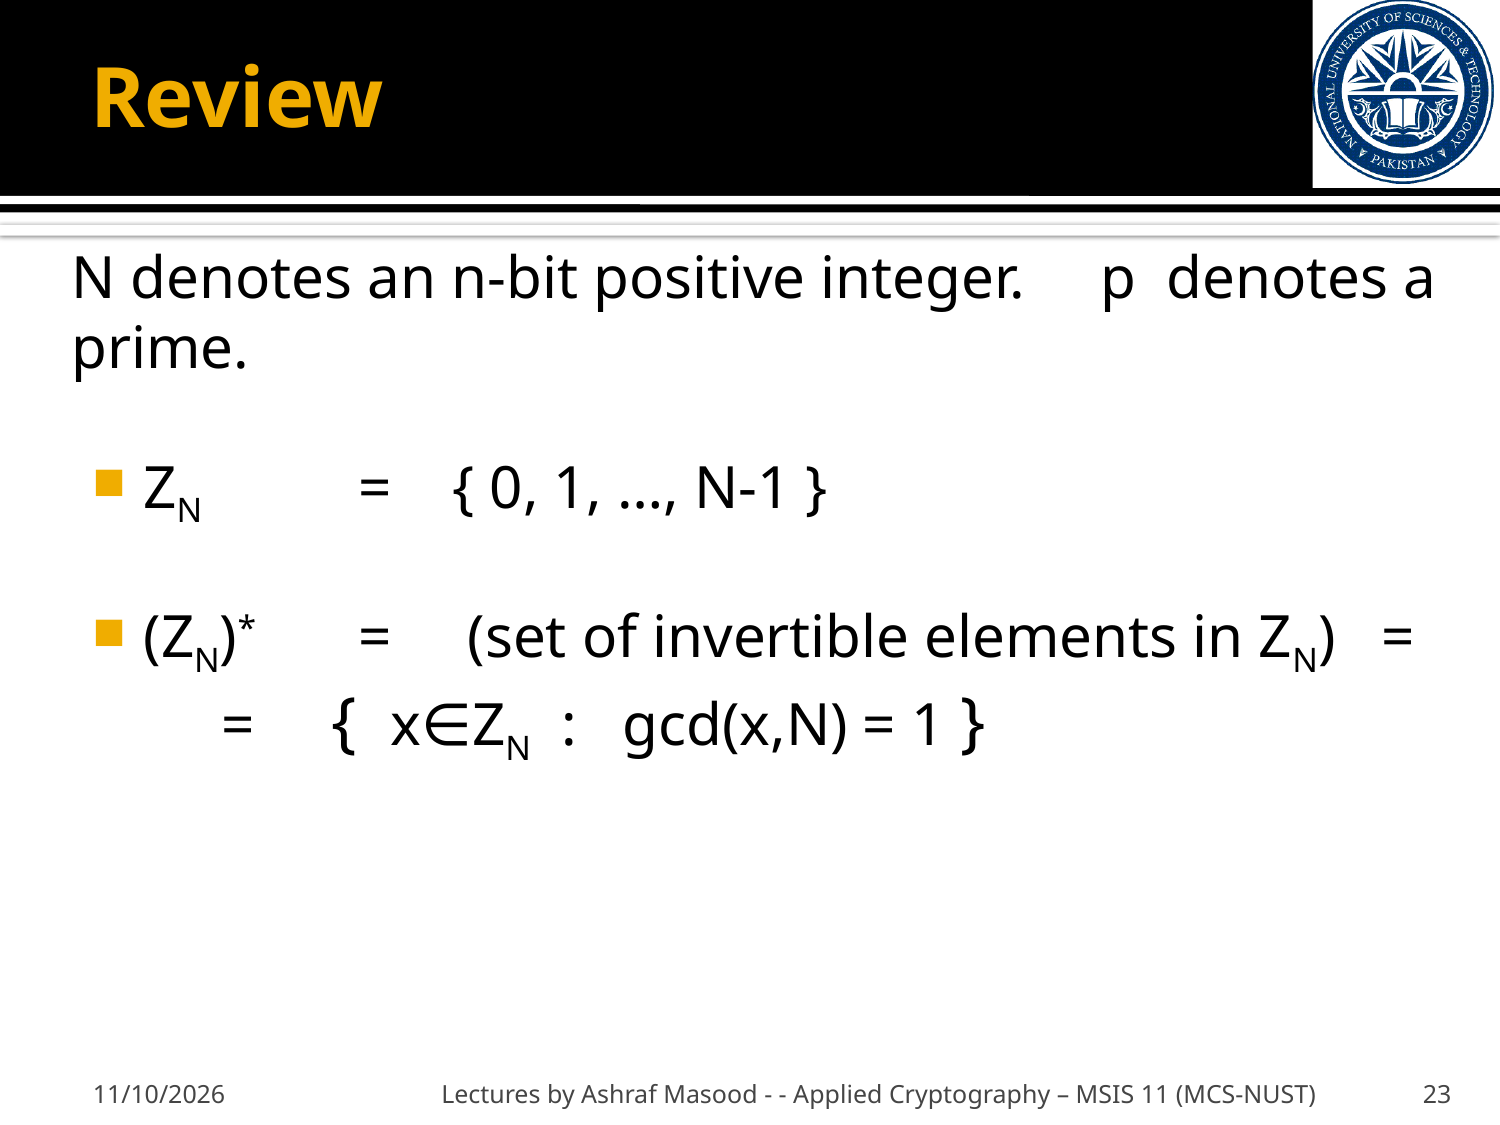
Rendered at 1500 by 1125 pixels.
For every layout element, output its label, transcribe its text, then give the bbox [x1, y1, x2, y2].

list N denotes an n-bit positive integer. p denotes a prime. ZN = { 0, 1, …, N-1 } (ZN)* = (set of invertible elements in ZN) = = { x∈ZN : gcd(x,N) = 1 } [62, 224, 1463, 1063]
footer Lectures by Ashraf Masood - - Applied Cryptography – MSIS 11 (MCS-NUST) [433, 1067, 1338, 1113]
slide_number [75, 1067, 425, 1113]
slide_number 23 [1345, 1067, 1467, 1113]
picture [1312, 0, 1500, 188]
title Review [75, 12, 1313, 175]
